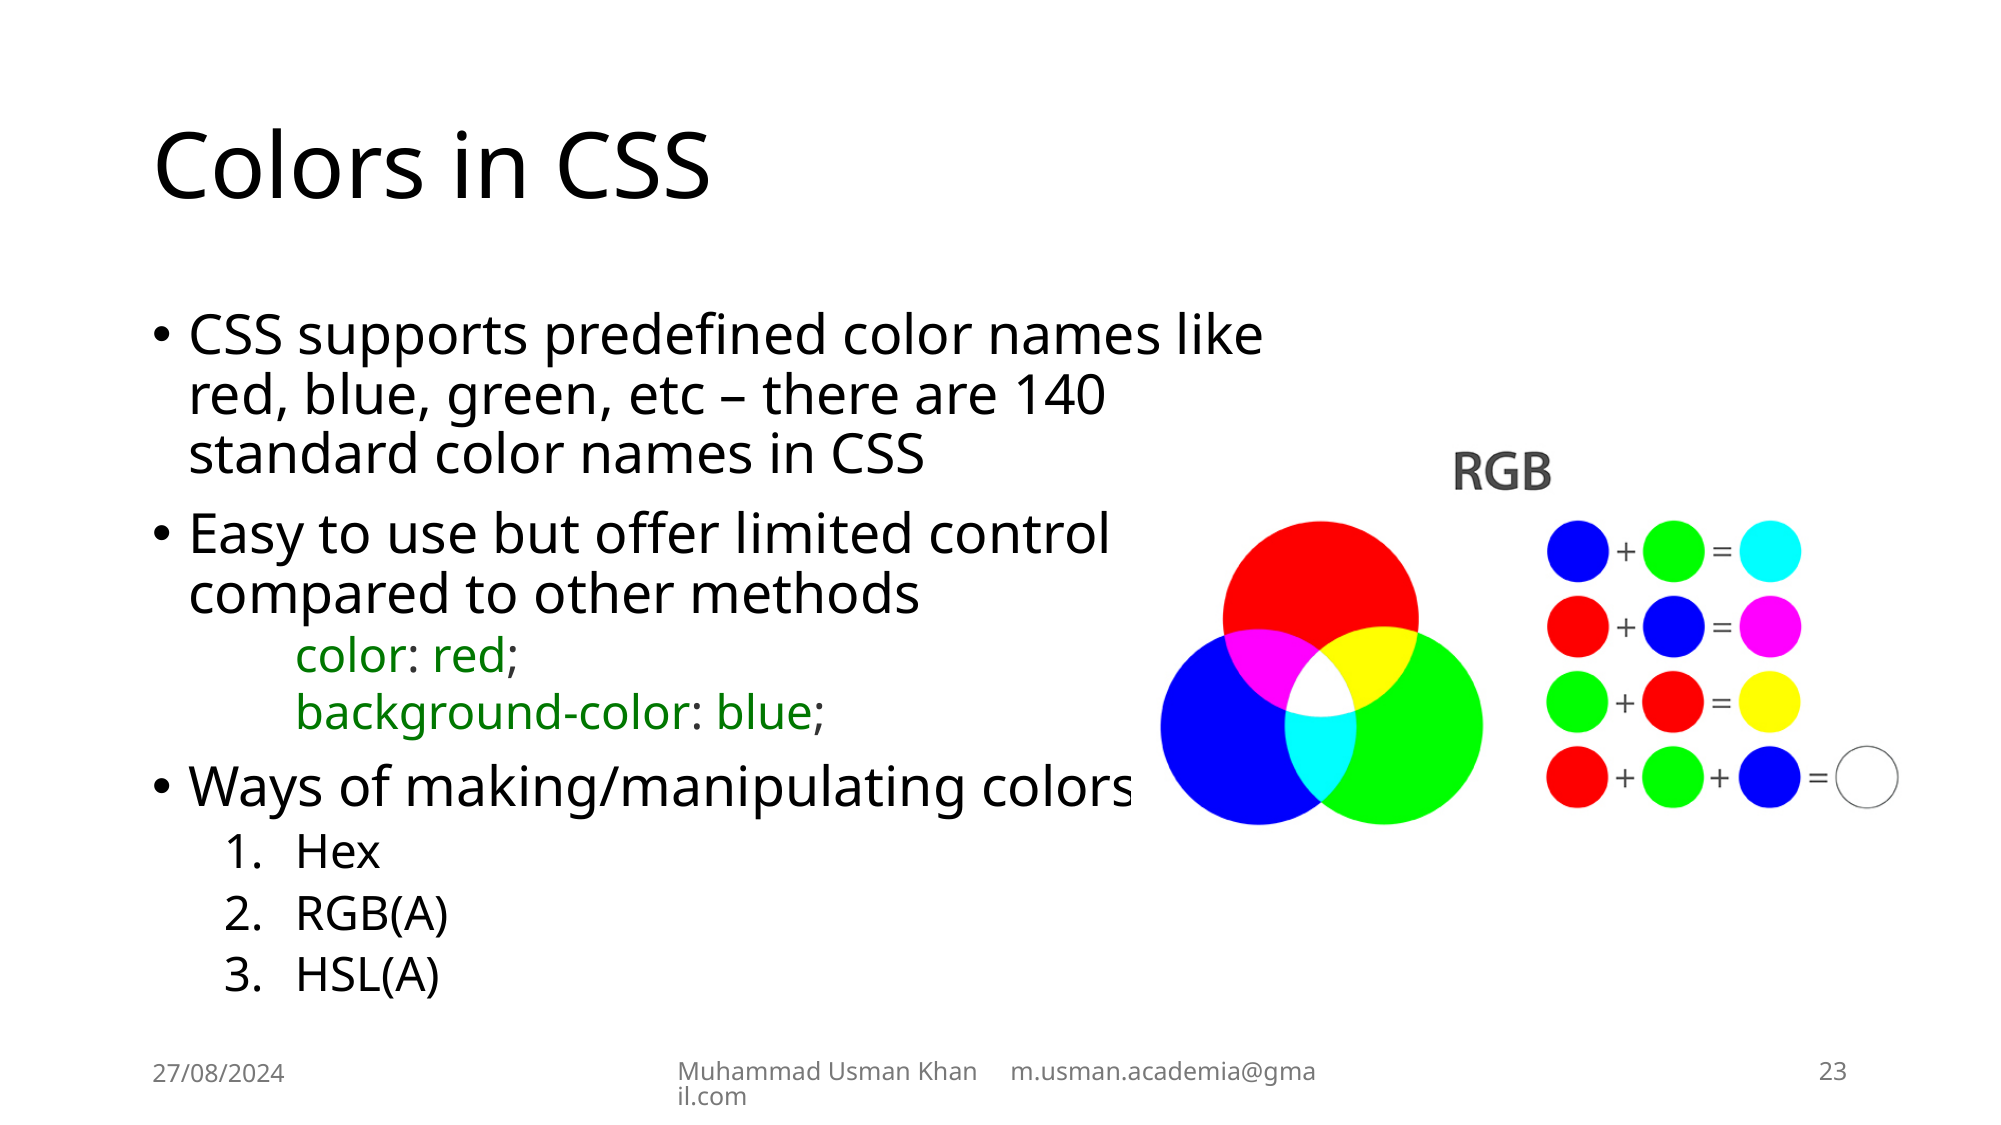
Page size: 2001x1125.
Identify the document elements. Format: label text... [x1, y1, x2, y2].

slide_number 23 [1412, 1042, 1863, 1103]
list CSS supports predefined color names like red, blue, green, etc – there are 140 standard color names in CSS Easy to use but offer limited control compared to other methods color: red; background-color: blue; Ways of making/manipulating colors, Hex RGB(A) HSL(A) [137, 299, 1341, 1014]
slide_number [137, 1042, 588, 1103]
title Colors in CSS [137, 59, 1863, 278]
footer Muhammad Usman Khan m.usman.academia@gmail.com [662, 1042, 1338, 1103]
picture [1131, 434, 1926, 859]
